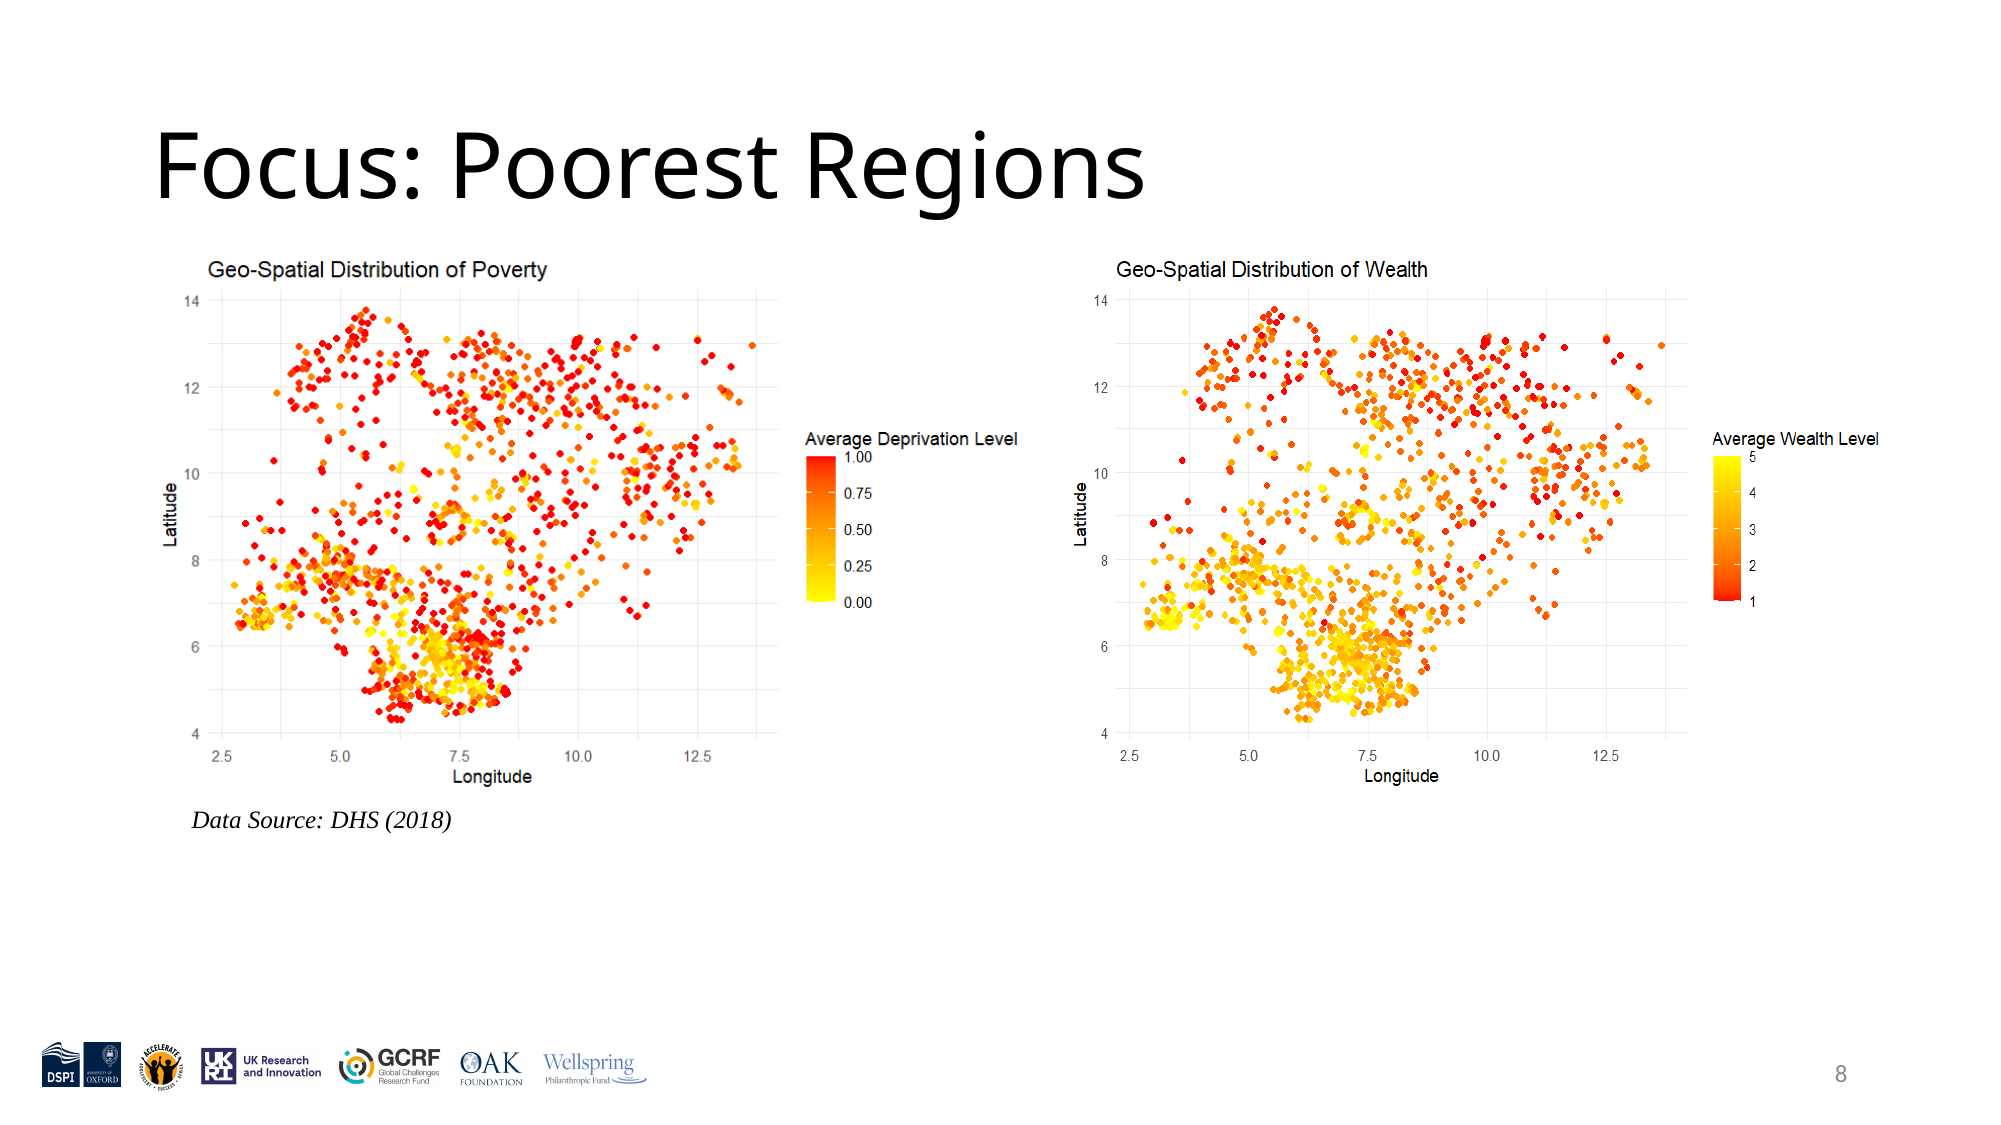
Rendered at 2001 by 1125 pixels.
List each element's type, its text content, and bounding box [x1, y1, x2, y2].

picture [152, 250, 1037, 797]
picture [457, 1050, 526, 1090]
picture [200, 1046, 322, 1085]
slide_number 8 [1412, 1042, 1863, 1103]
text_box Data Source: DHS (2018) [176, 797, 467, 841]
picture [338, 1046, 442, 1087]
title Focus: Poorest Regions [137, 59, 1863, 278]
picture [1063, 250, 1897, 797]
picture [137, 1040, 184, 1094]
picture [542, 1051, 647, 1089]
picture [42, 1042, 121, 1087]
